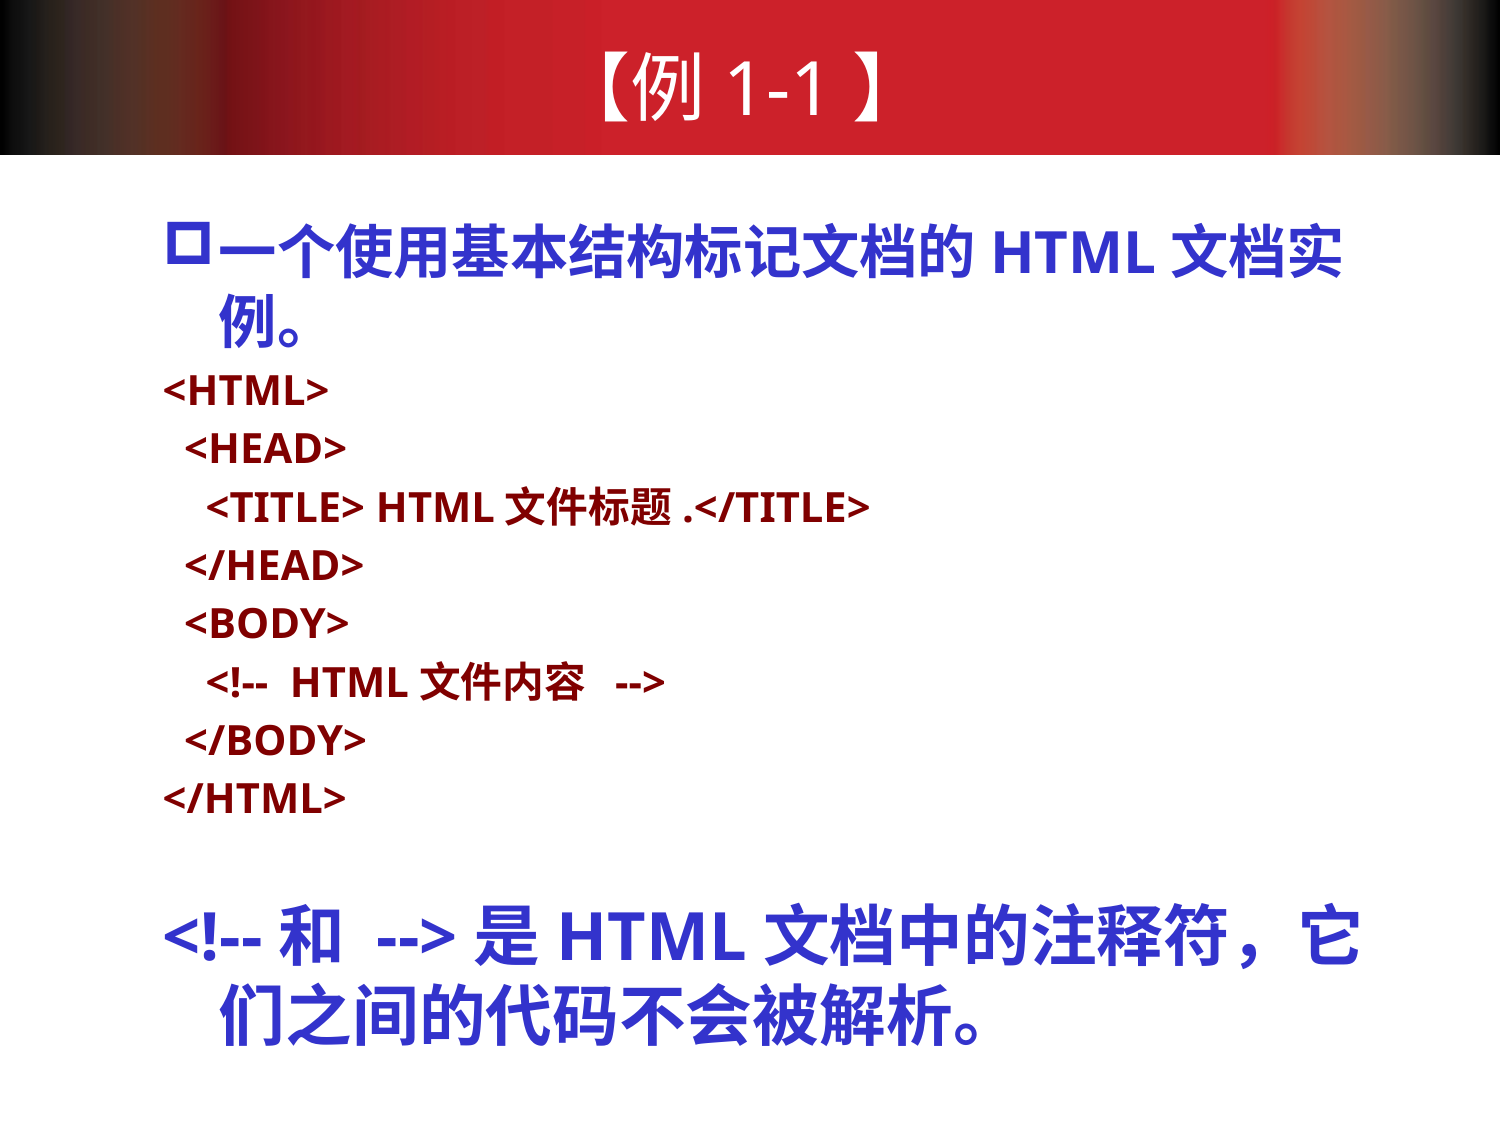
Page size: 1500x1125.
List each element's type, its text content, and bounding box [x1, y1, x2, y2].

picture [0, 0, 1500, 155]
title 【例1-1】 [62, 21, 1438, 150]
list 一个使用基本结构标记文档的HTML文档实例。 <HTML> <HEAD> <TITLE> HTML文件标题.</TITLE> </HEAD> <BODY> <!-- HTML文件内容 --> </BODY> </HTML> <!--和 -->是HTML文档中的注释符，它们之间的代码不会被解析。 [147, 514, 1436, 585]
list 一个使用基本结构标记文档的HTML文档实例。 <HTML> <HEAD> <TITLE> HTML文件标题.</TITLE> </HEAD> <BODY> <!-- HTML文件内容 --> </BODY> </HTML> <!--和 -->是HTML文档中的注释符，它们之间的代码不会被解析。 [147, 208, 1436, 513]
